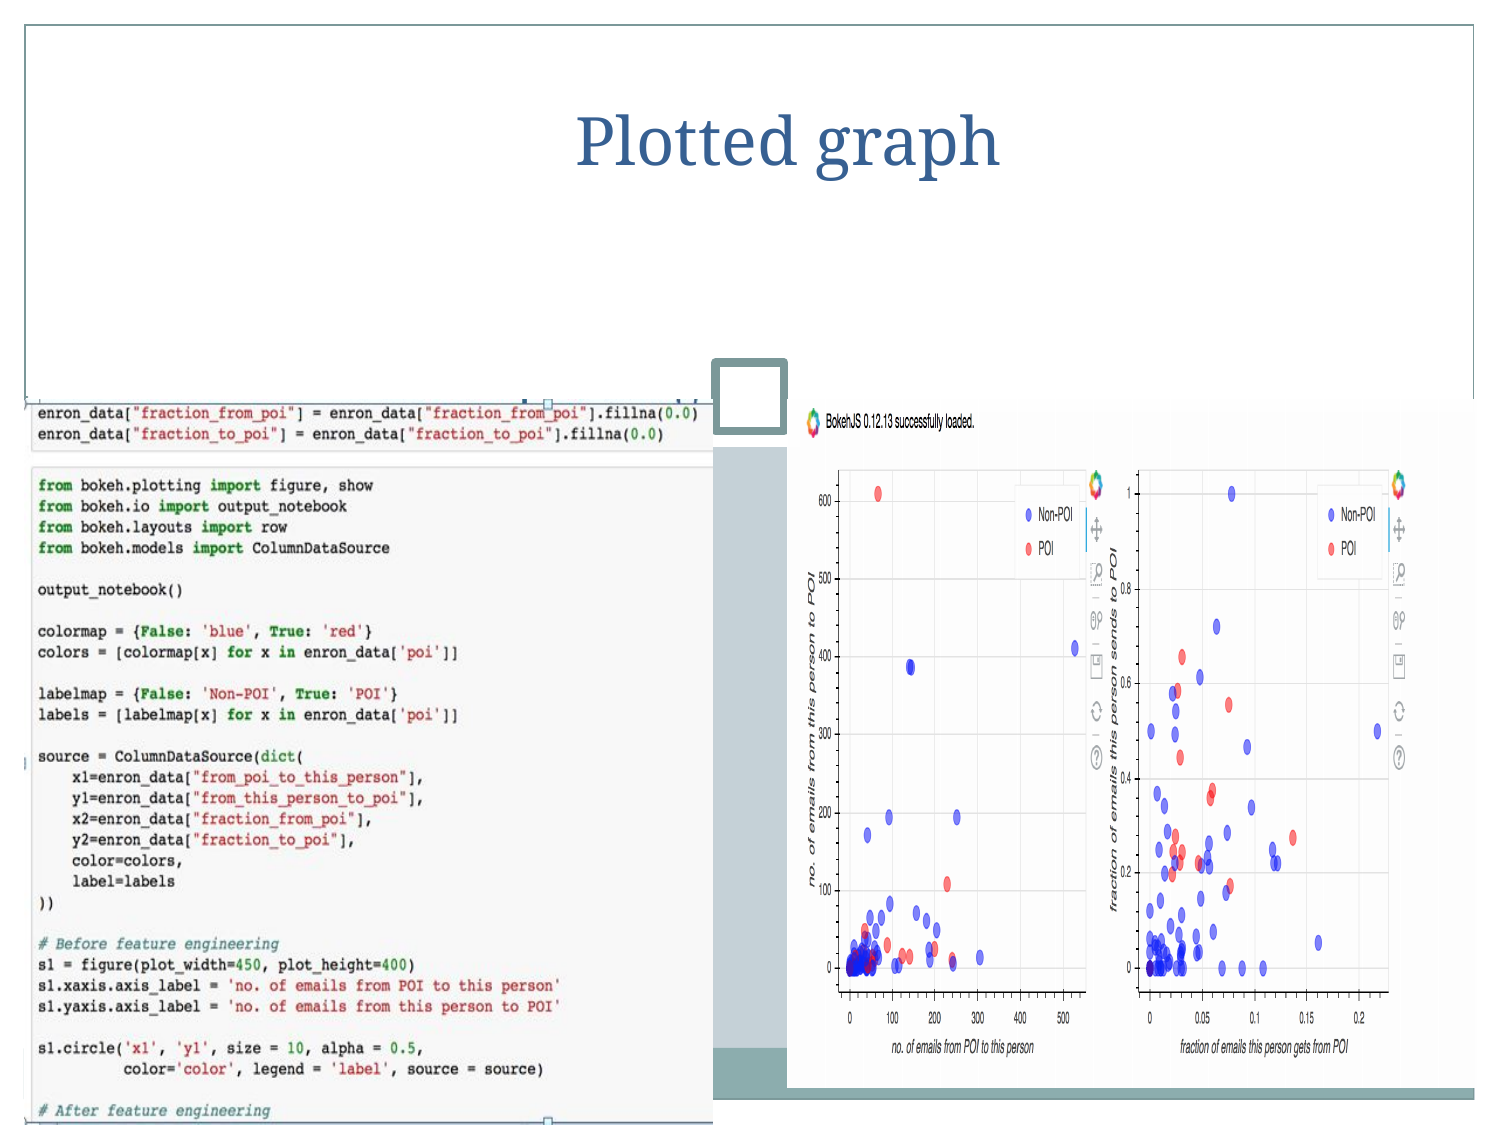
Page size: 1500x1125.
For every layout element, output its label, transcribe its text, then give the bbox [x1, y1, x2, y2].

picture [787, 399, 1477, 1088]
title Plotted graph [75, 44, 1425, 233]
picture [24, 399, 713, 1125]
